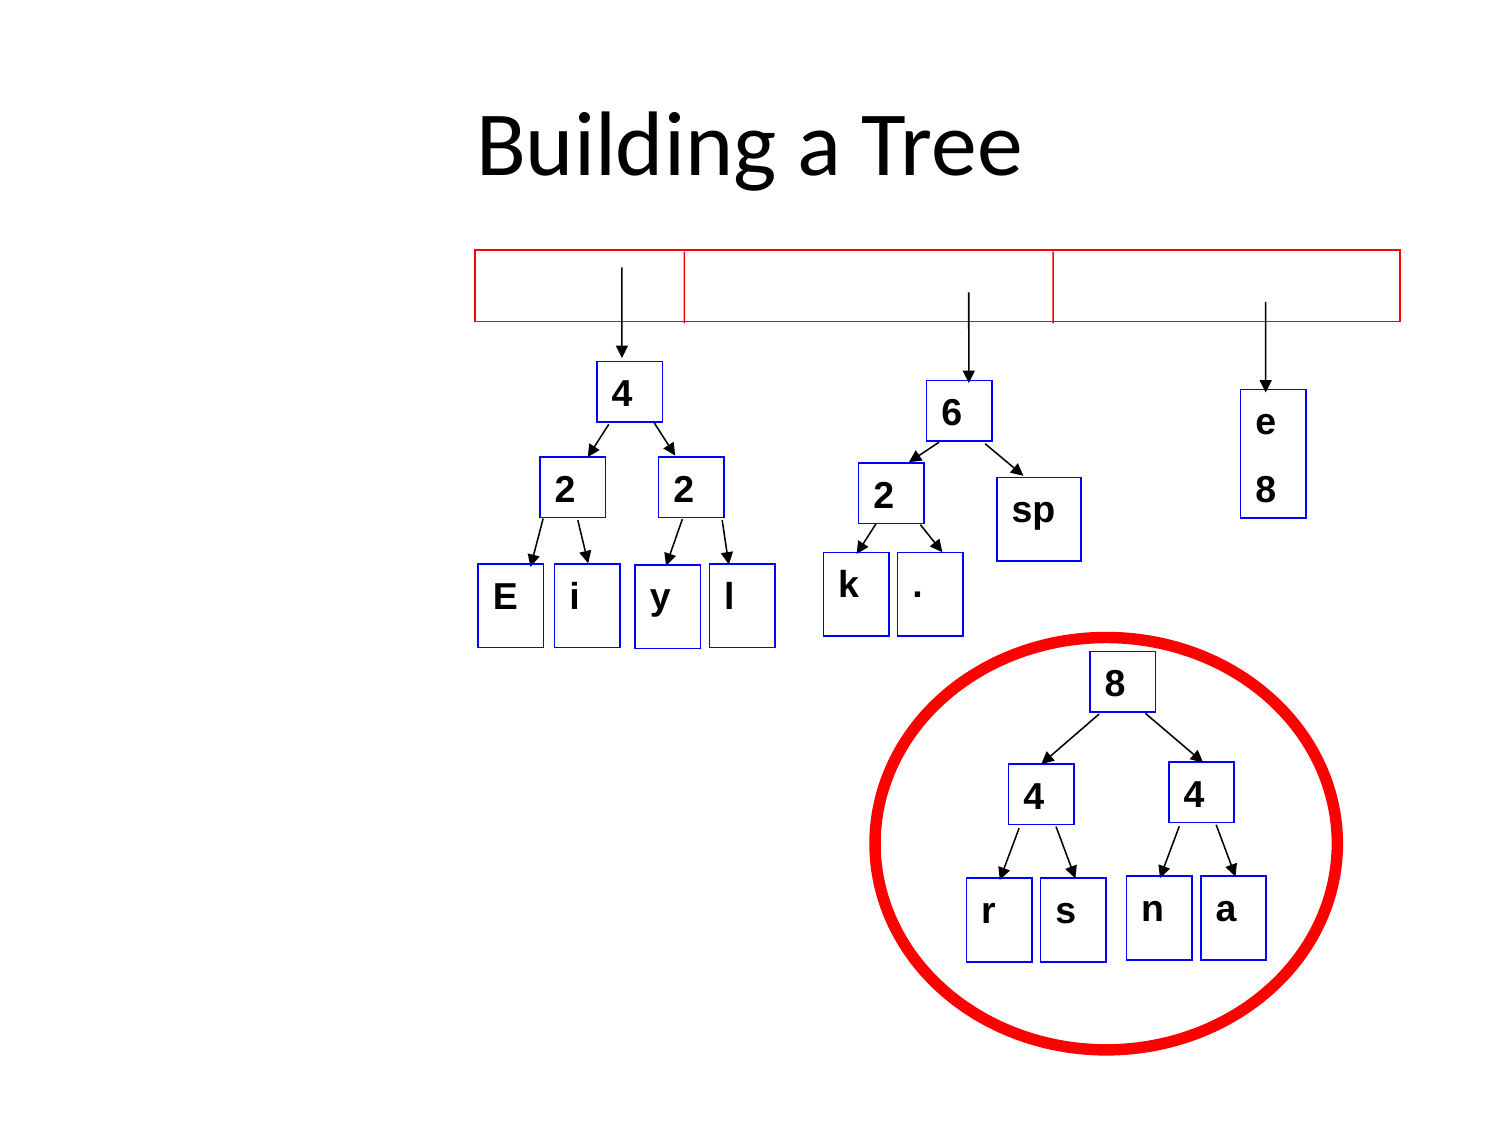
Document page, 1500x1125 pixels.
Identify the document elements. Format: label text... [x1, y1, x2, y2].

text_box l 1 [709, 563, 775, 648]
text_box [654, 422, 676, 456]
text_box sp 4 [996, 477, 1082, 562]
text_box 6 [926, 380, 993, 441]
text_box [474, 249, 1400, 322]
text_box 4 [596, 361, 663, 423]
text_box [720, 520, 734, 565]
text_box y 1 [635, 564, 701, 649]
text_box [856, 524, 876, 552]
text_box 2 [858, 463, 925, 524]
text_box [527, 518, 544, 563]
text_box [615, 267, 629, 359]
text_box . 1 [897, 552, 964, 637]
text_box Building a Tree [74, 45, 1425, 233]
text_box k 1 [823, 552, 889, 637]
text_box 2 [539, 456, 606, 518]
text_box e 8 [1240, 389, 1307, 519]
text_box [875, 637, 1338, 1050]
text_box [920, 524, 943, 553]
text_box [577, 520, 592, 564]
text_box [1259, 301, 1272, 393]
text_box [587, 424, 609, 458]
text_box i 1 [554, 563, 621, 648]
text_box [962, 292, 976, 384]
text_box [908, 442, 940, 463]
text_box [664, 519, 683, 564]
text_box E 1 [478, 563, 544, 648]
text_box [985, 443, 1024, 476]
text_box 2 [658, 456, 725, 518]
